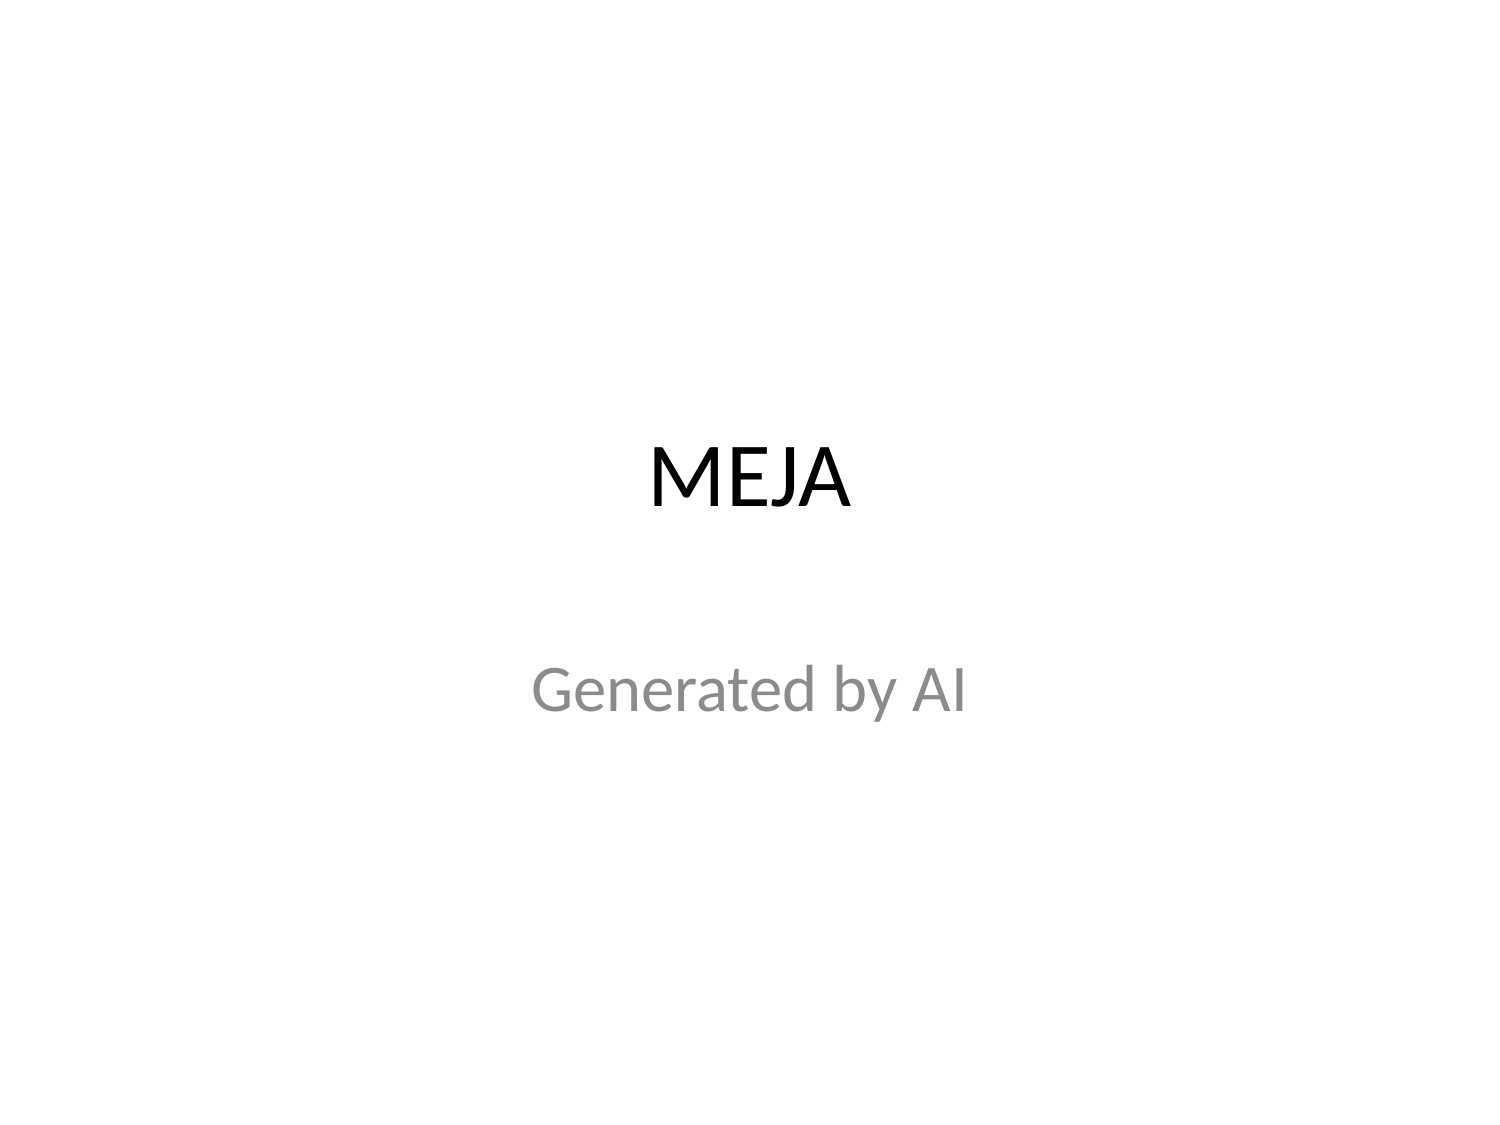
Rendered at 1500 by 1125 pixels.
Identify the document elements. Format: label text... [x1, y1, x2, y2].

title MEJA [112, 349, 1388, 591]
subtitle Generated by AI [225, 637, 1275, 925]
